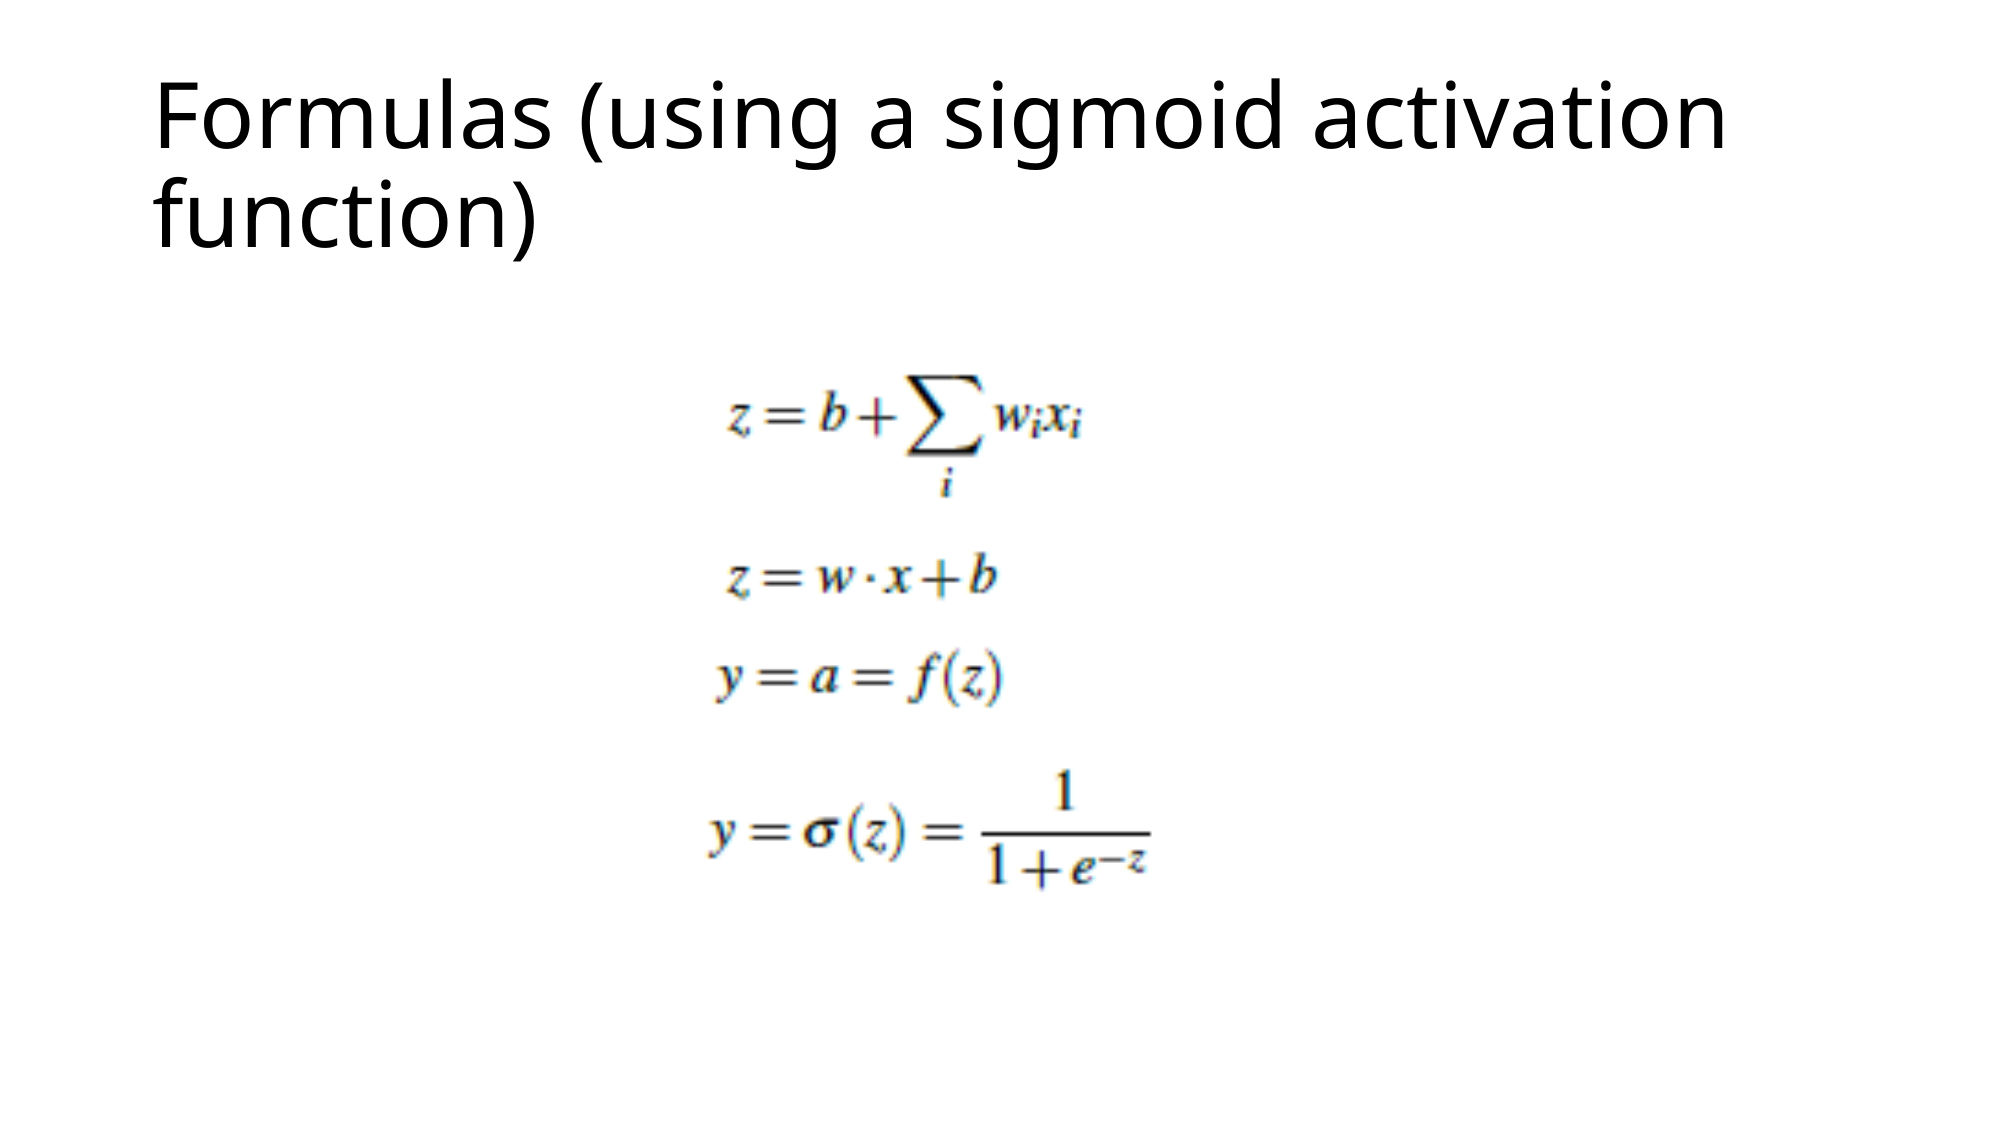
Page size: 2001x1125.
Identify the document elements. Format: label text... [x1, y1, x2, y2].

title Formulas (using a sigmoid activation function) [137, 59, 1863, 278]
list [680, 340, 1185, 944]
